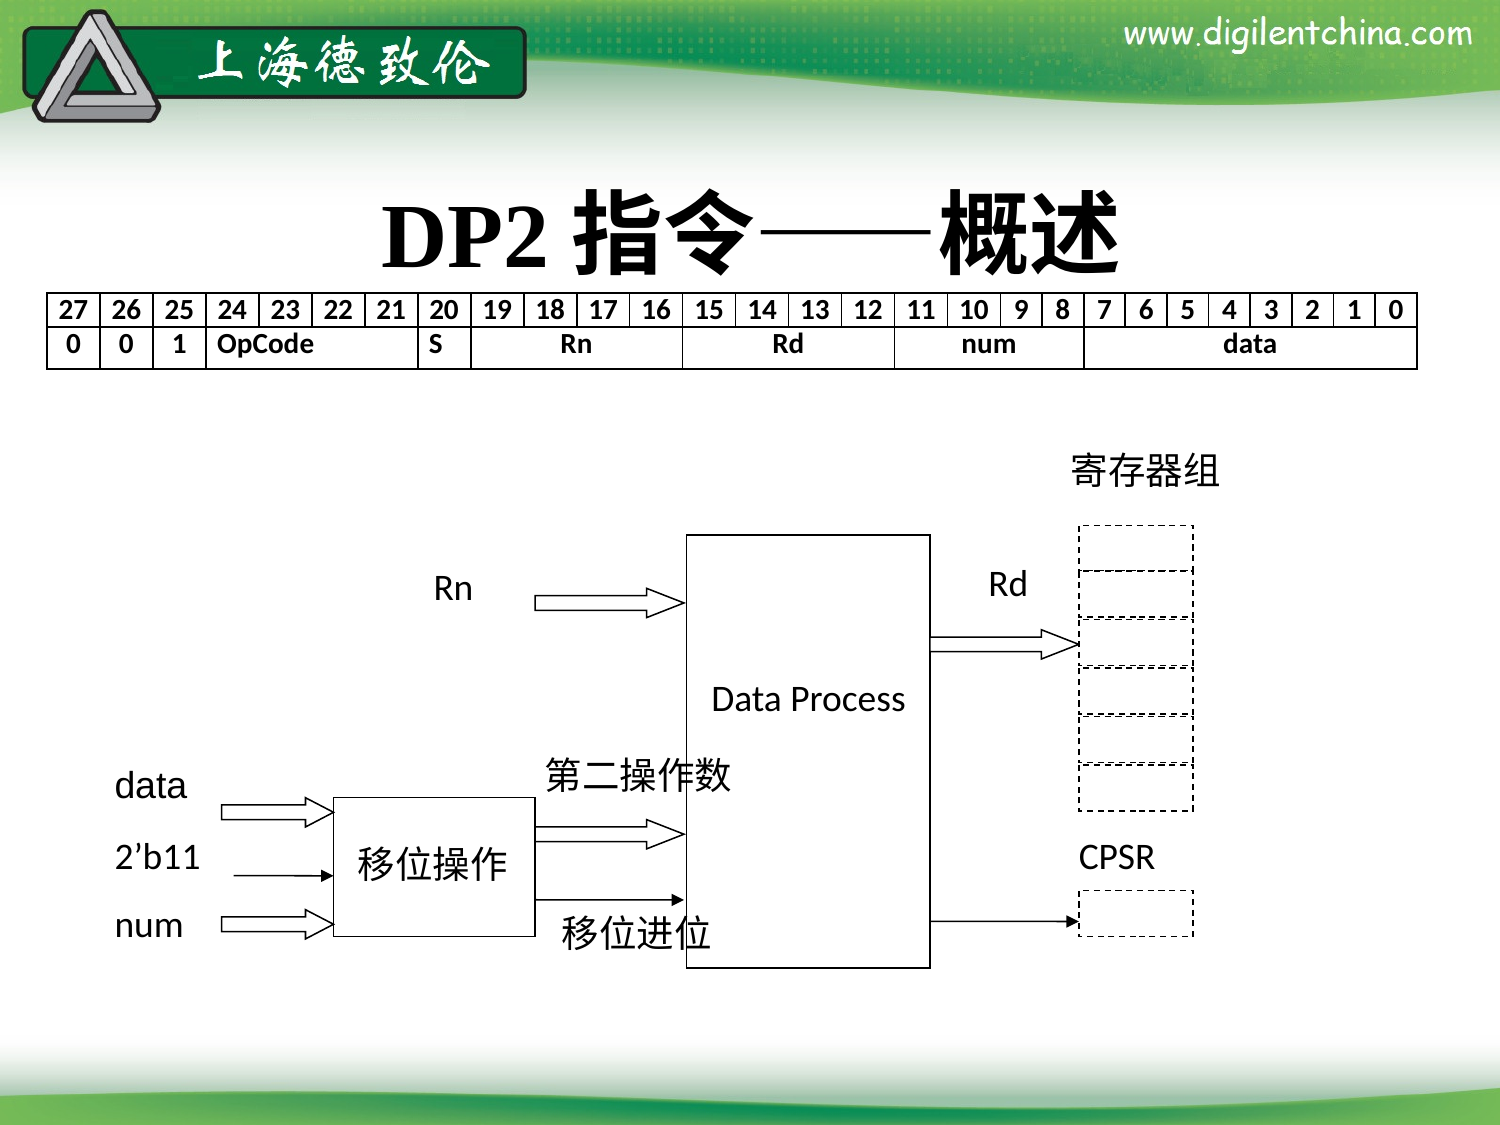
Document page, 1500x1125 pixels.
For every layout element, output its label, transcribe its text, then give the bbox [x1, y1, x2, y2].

table_cell Rn [472, 328, 682, 368]
table_header 8 [1043, 294, 1083, 326]
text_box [58, 421, 1407, 1064]
table_header 27 [48, 294, 99, 326]
table_header 16 [630, 294, 682, 326]
table_header 25 [154, 294, 205, 326]
table_header 14 [736, 294, 788, 326]
table_header 5 [1168, 294, 1208, 326]
table_header 22 [313, 294, 364, 326]
title DP2指令——概述 [76, 137, 1427, 325]
table_header 6 [1126, 294, 1166, 326]
table_cell S [419, 328, 470, 368]
table_header 19 [472, 294, 523, 326]
table_cell Rd [683, 328, 894, 368]
table_cell 0 [101, 328, 152, 368]
table_cell OpCode [207, 328, 417, 368]
table_header 13 [789, 294, 841, 326]
table_header 24 [207, 294, 258, 326]
table_header 21 [366, 294, 417, 326]
table_cell 0 [48, 328, 99, 368]
table_header 11 [895, 294, 947, 326]
table_header 7 [1085, 294, 1124, 326]
table_header 23 [260, 294, 311, 326]
table_header 17 [578, 294, 629, 326]
table_header 9 [1001, 294, 1041, 326]
table_cell 1 [154, 328, 205, 368]
table_header 15 [683, 294, 735, 326]
table_header 2 [1293, 294, 1333, 326]
table_cell num [895, 328, 1083, 368]
table_header 3 [1251, 294, 1291, 326]
table_header 20 [419, 294, 470, 326]
table_header 4 [1209, 294, 1249, 326]
picture [0, 0, 1500, 1125]
table_header 1 [1334, 294, 1374, 326]
table_header 10 [948, 294, 1000, 326]
table_header 12 [842, 294, 894, 326]
table_header 26 [101, 294, 152, 326]
table_header 0 [1376, 294, 1416, 326]
table_cell data [1085, 328, 1416, 368]
table_header 18 [525, 294, 576, 326]
